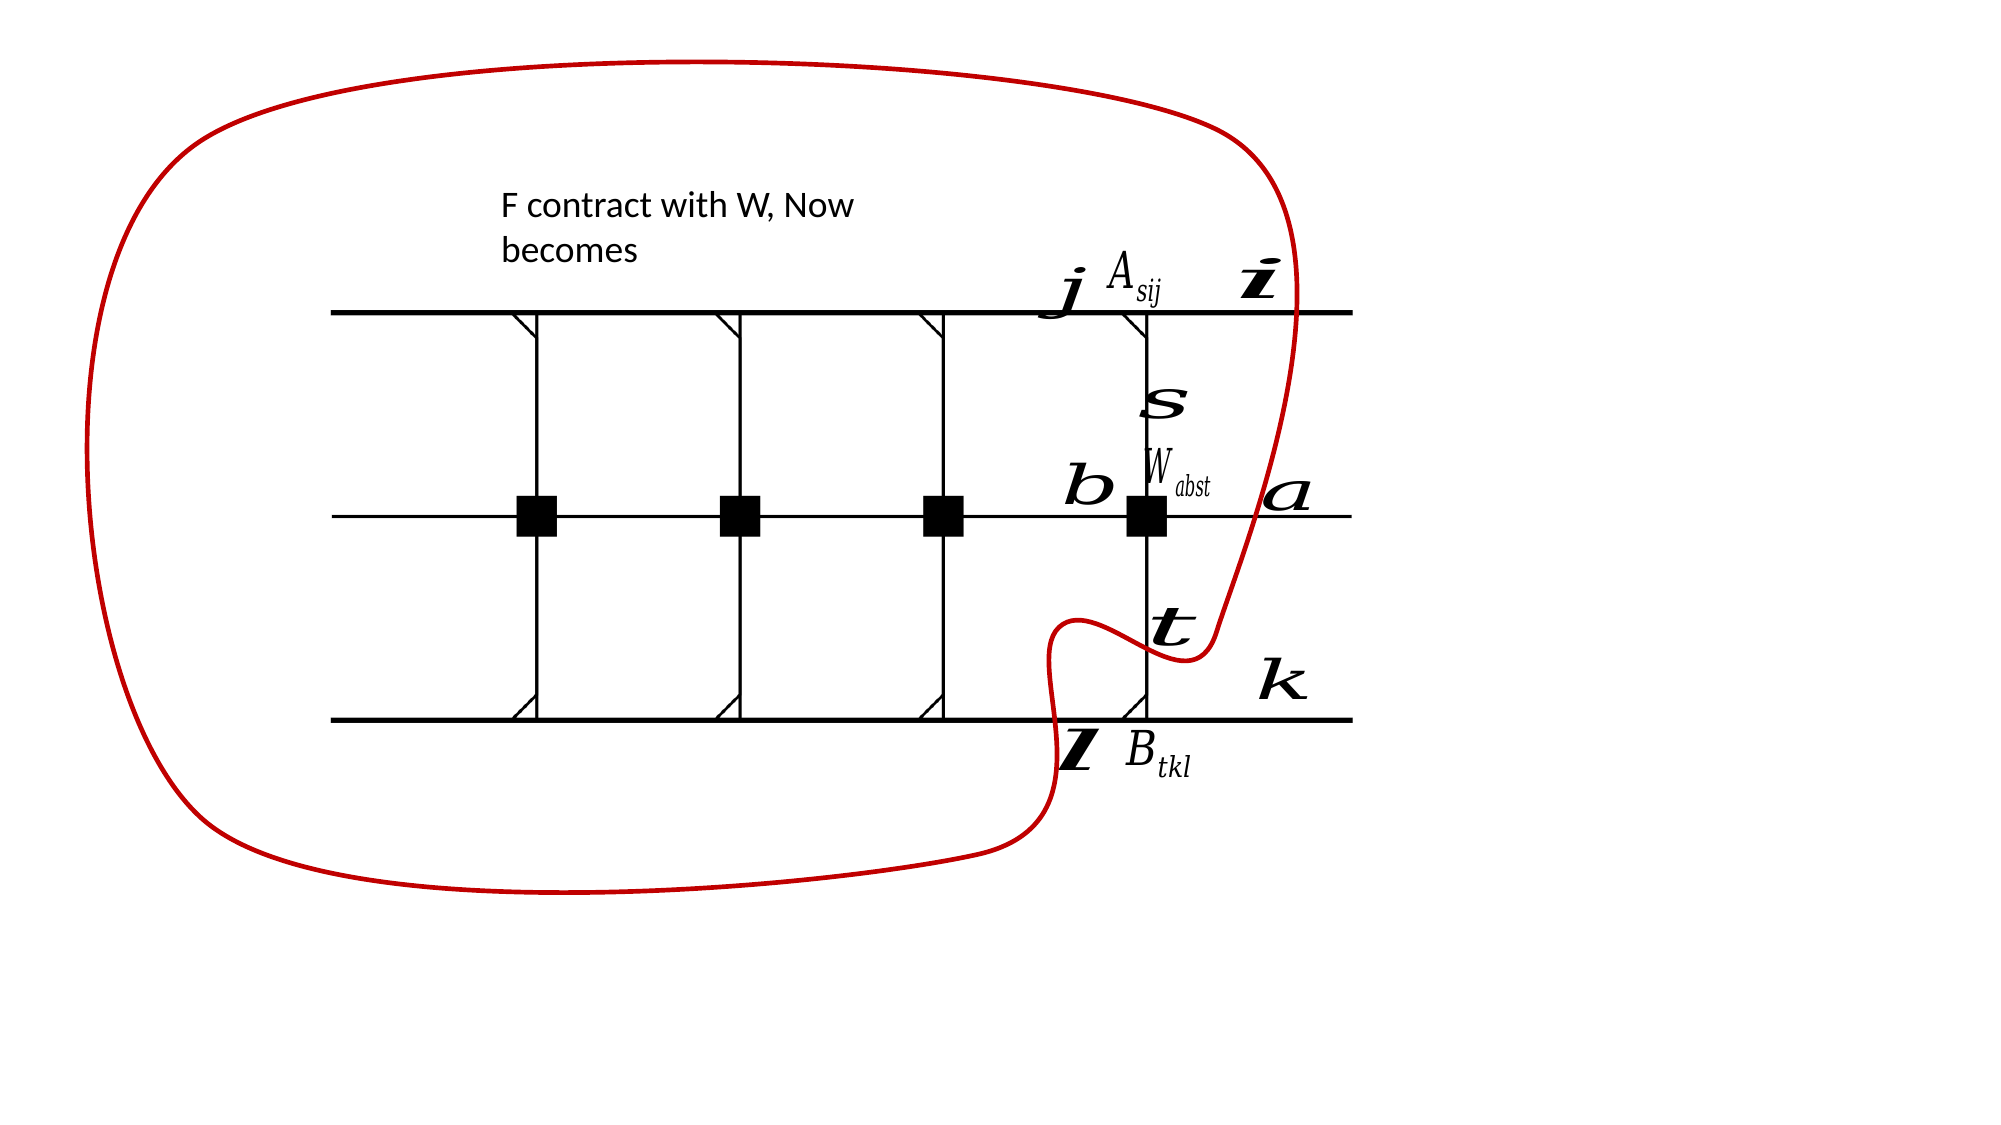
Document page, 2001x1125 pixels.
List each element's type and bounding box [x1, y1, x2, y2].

text_box [86, 60, 1299, 894]
picture [312, 292, 1371, 743]
